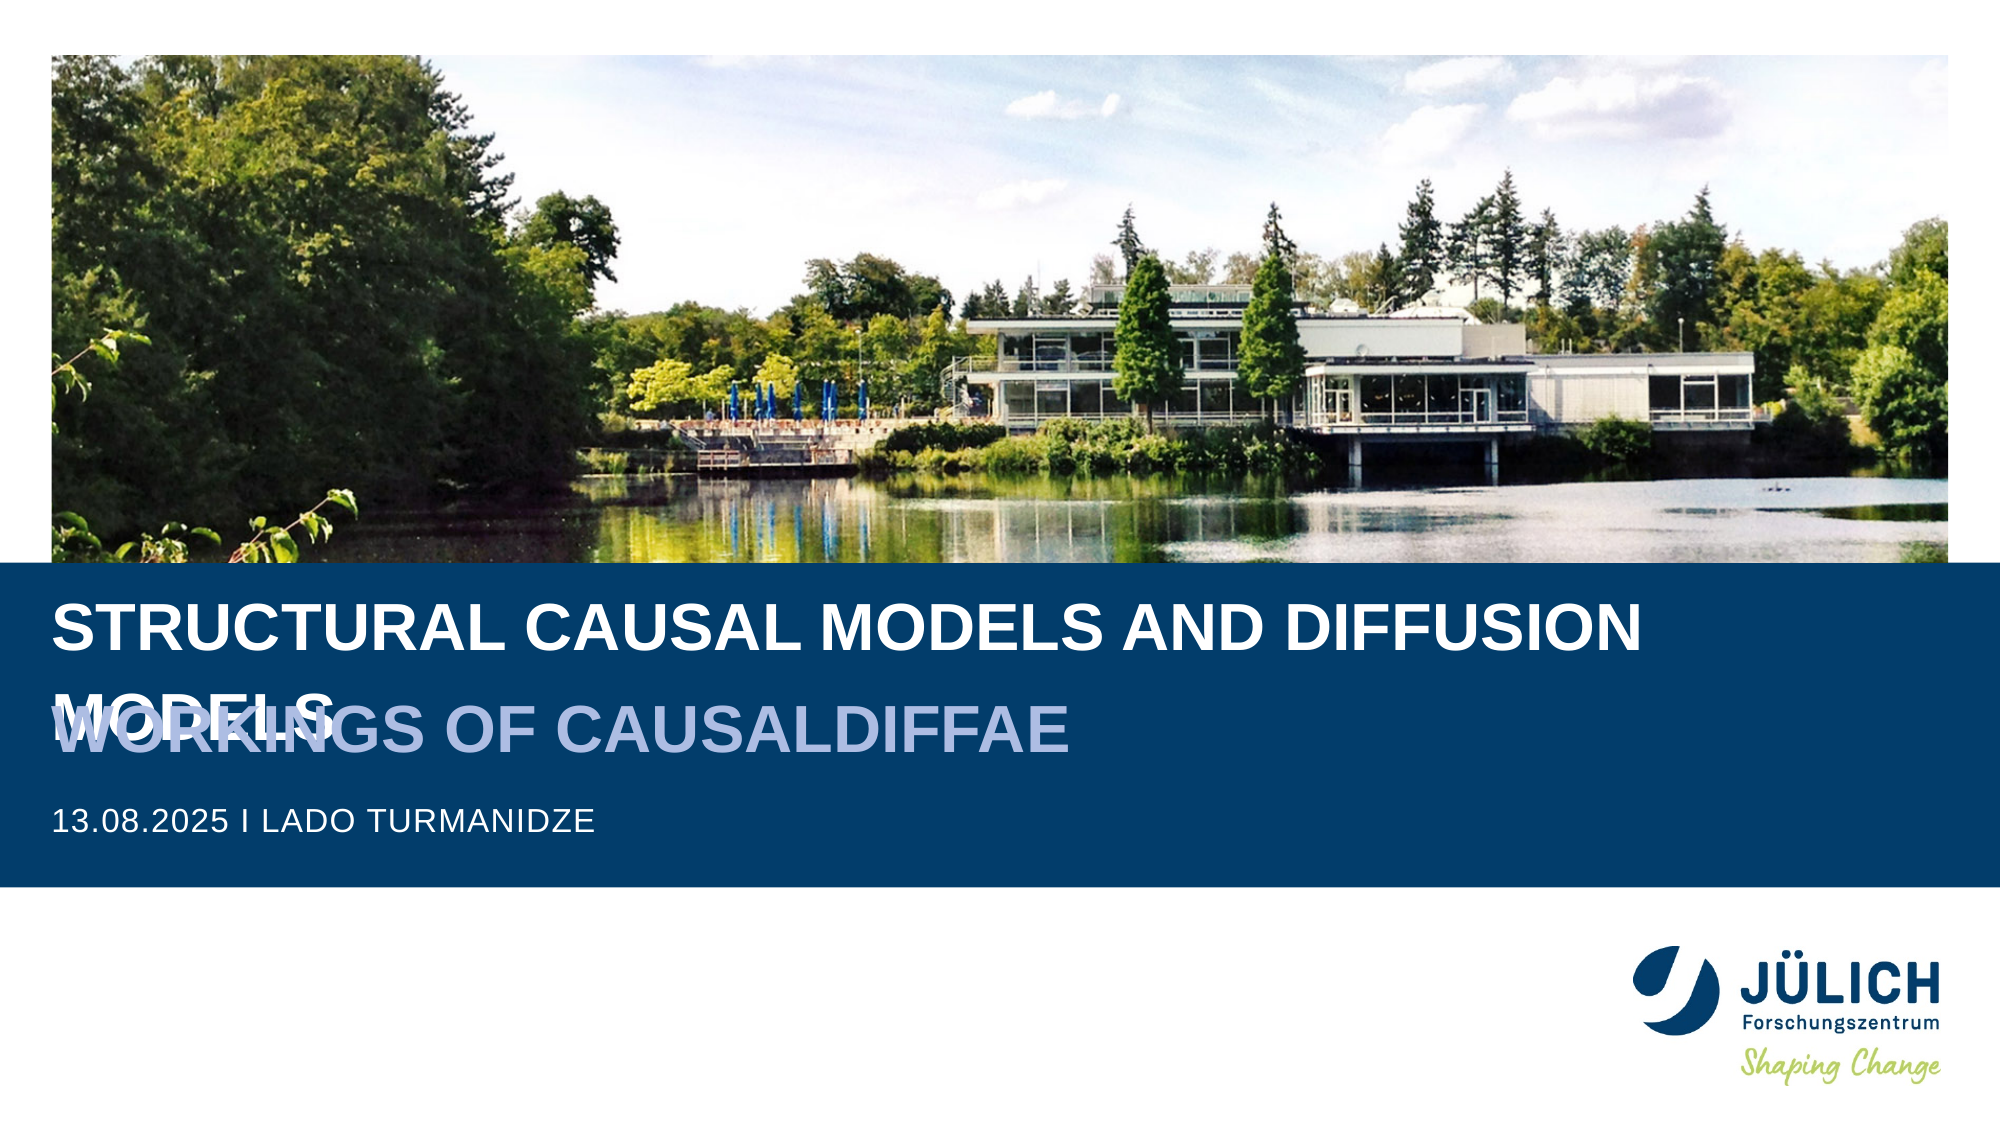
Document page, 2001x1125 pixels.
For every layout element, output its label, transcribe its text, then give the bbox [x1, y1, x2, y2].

picture [1633, 946, 1941, 1086]
subtitle 13.08.2025 I lado turmanidze [51, 795, 1812, 854]
picture [51, 55, 1949, 563]
list Workings of causaldiffae [51, 675, 1812, 795]
title Structural causal models and diffusion models [51, 573, 1949, 676]
